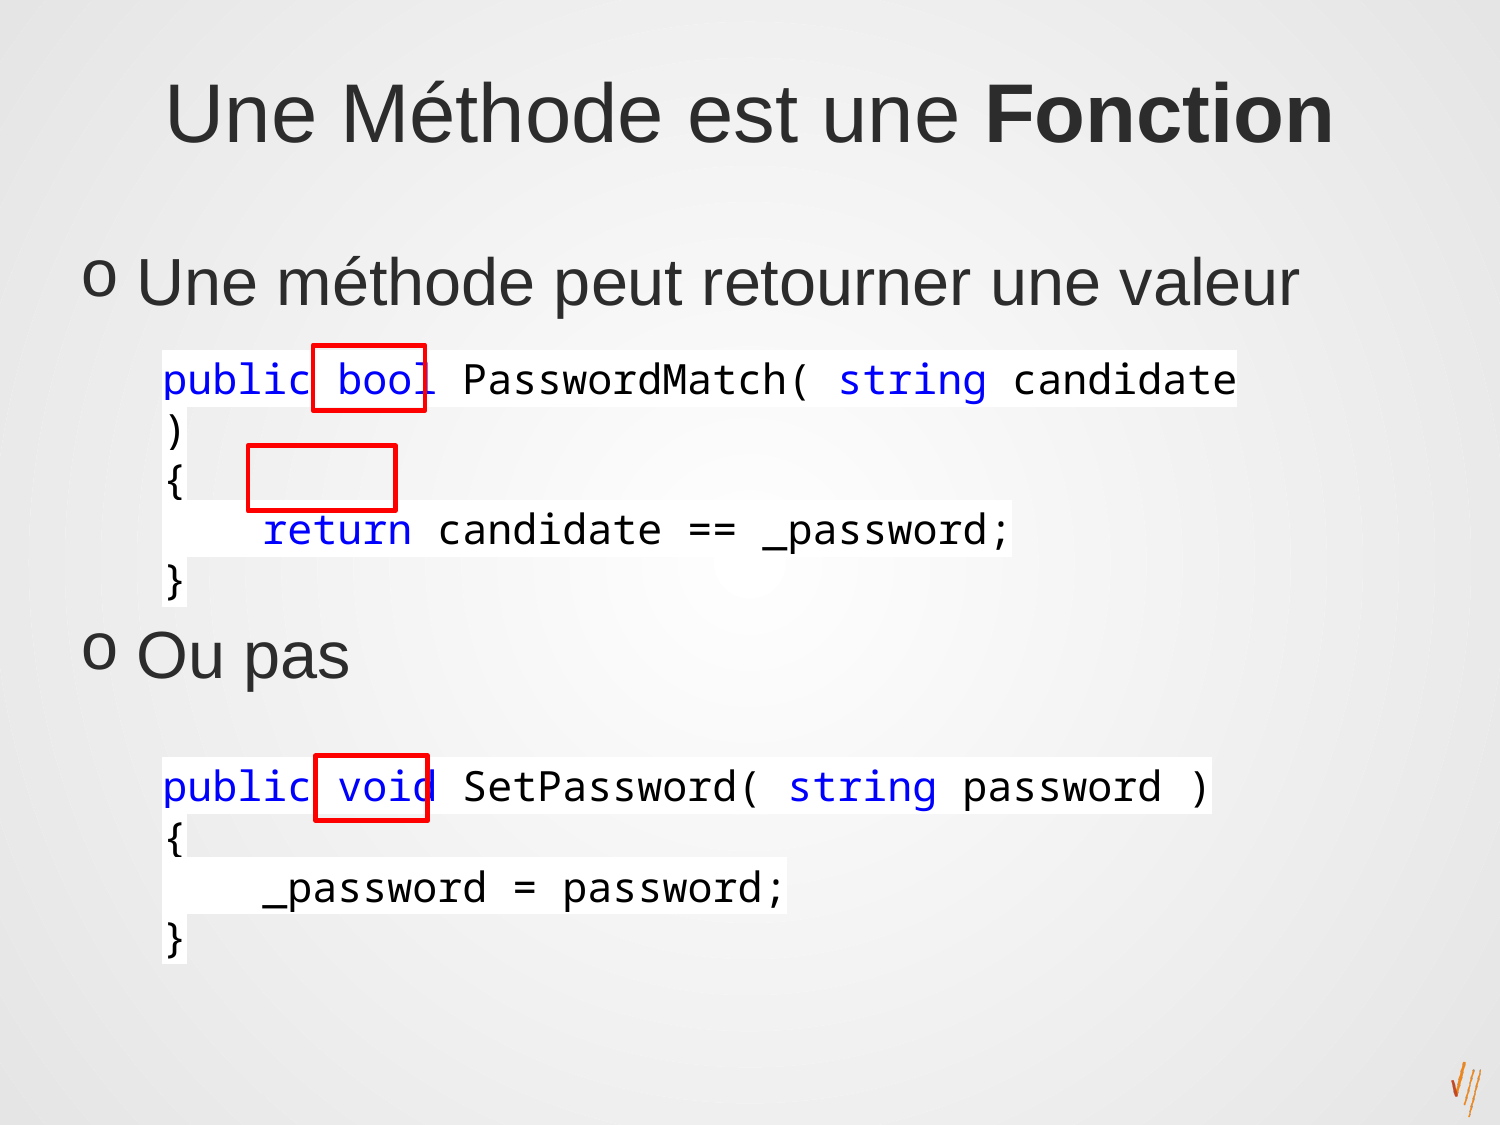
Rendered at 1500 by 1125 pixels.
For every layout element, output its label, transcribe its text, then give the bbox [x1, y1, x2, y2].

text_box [147, 345, 1265, 563]
list Une méthode peut retourner une valeur Ou pas [64, 231, 1447, 1047]
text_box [147, 752, 1300, 971]
picture [1435, 1058, 1498, 1121]
title Une Méthode est une Fonction [64, 30, 1436, 180]
